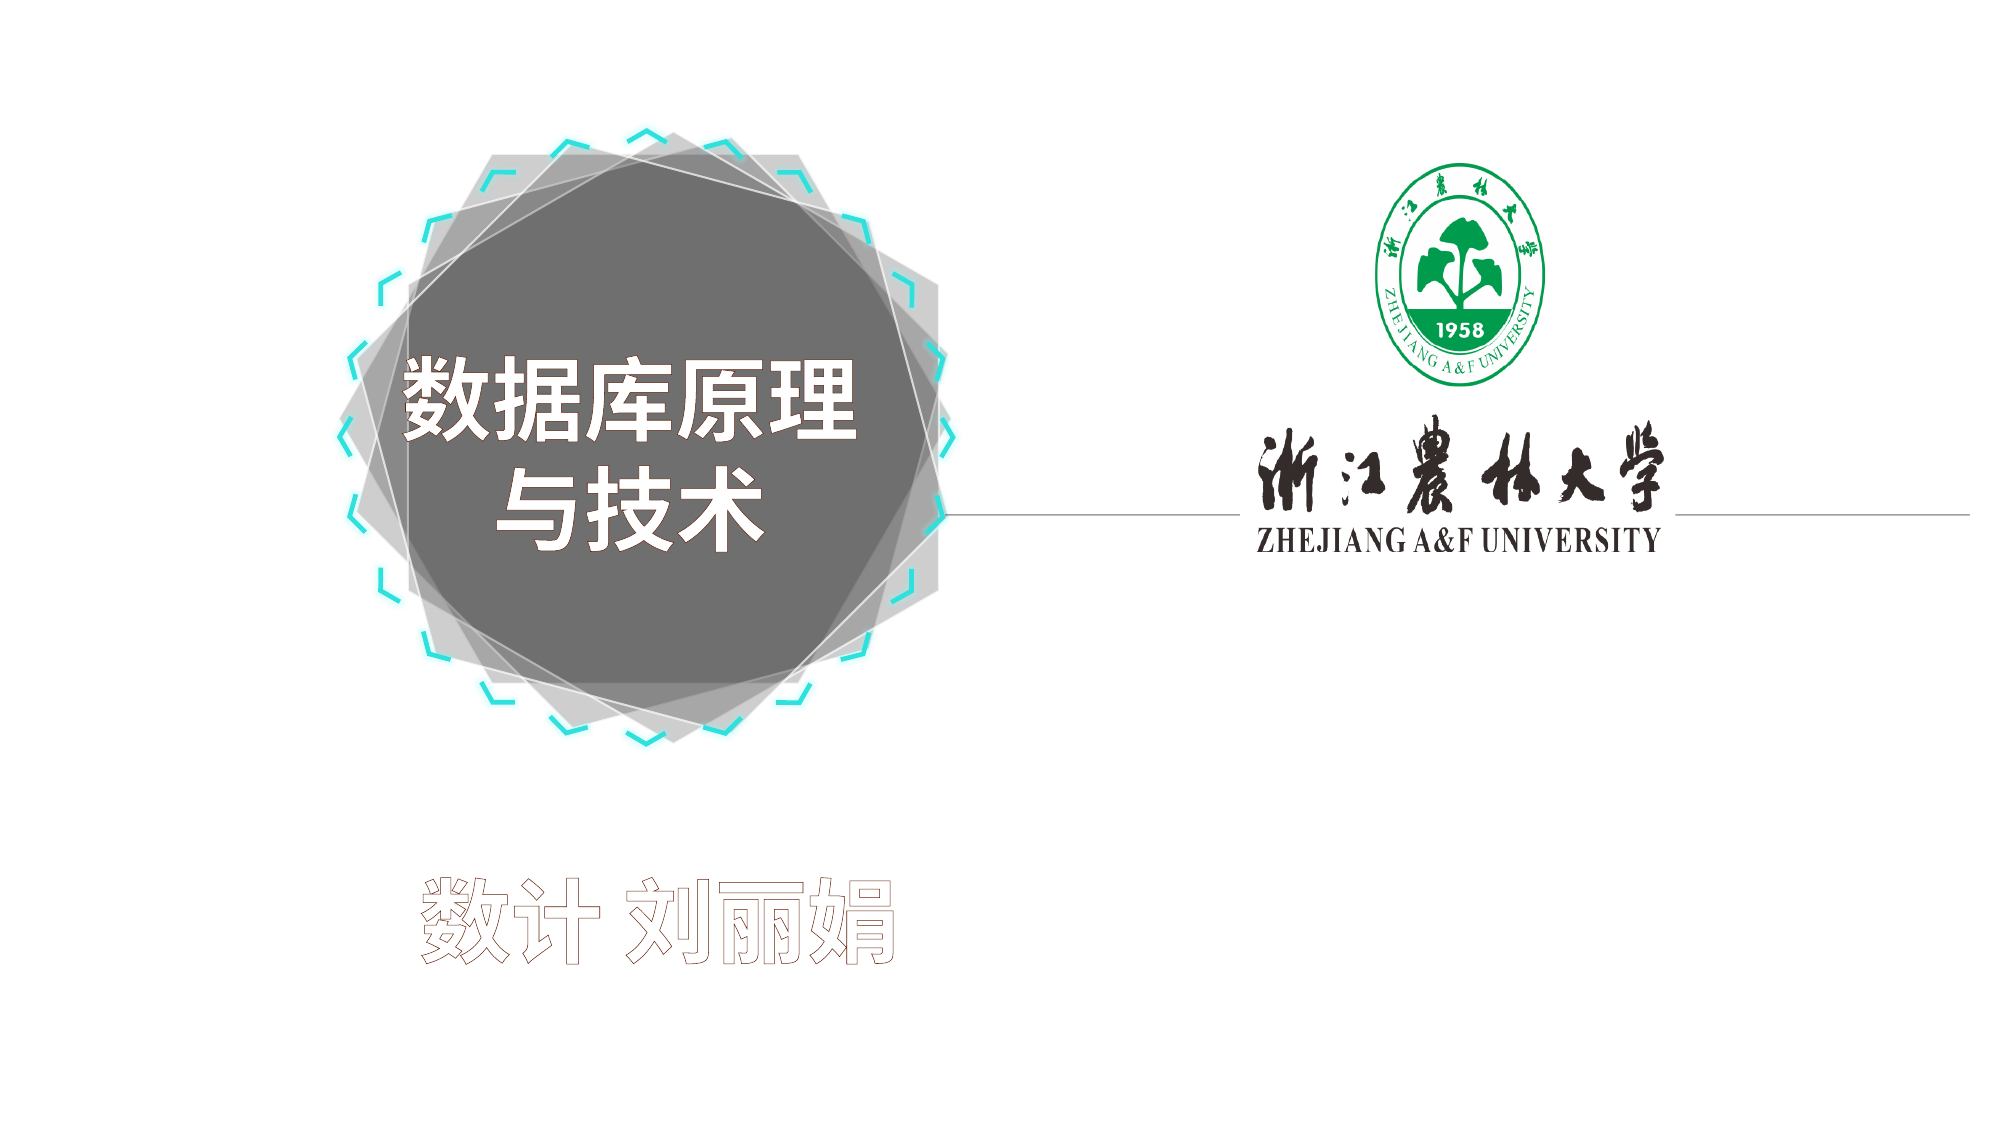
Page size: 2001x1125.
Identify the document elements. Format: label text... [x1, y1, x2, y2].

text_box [340, 132, 952, 743]
picture [945, 159, 1970, 552]
text_box 数计 刘丽娟 [393, 856, 925, 982]
